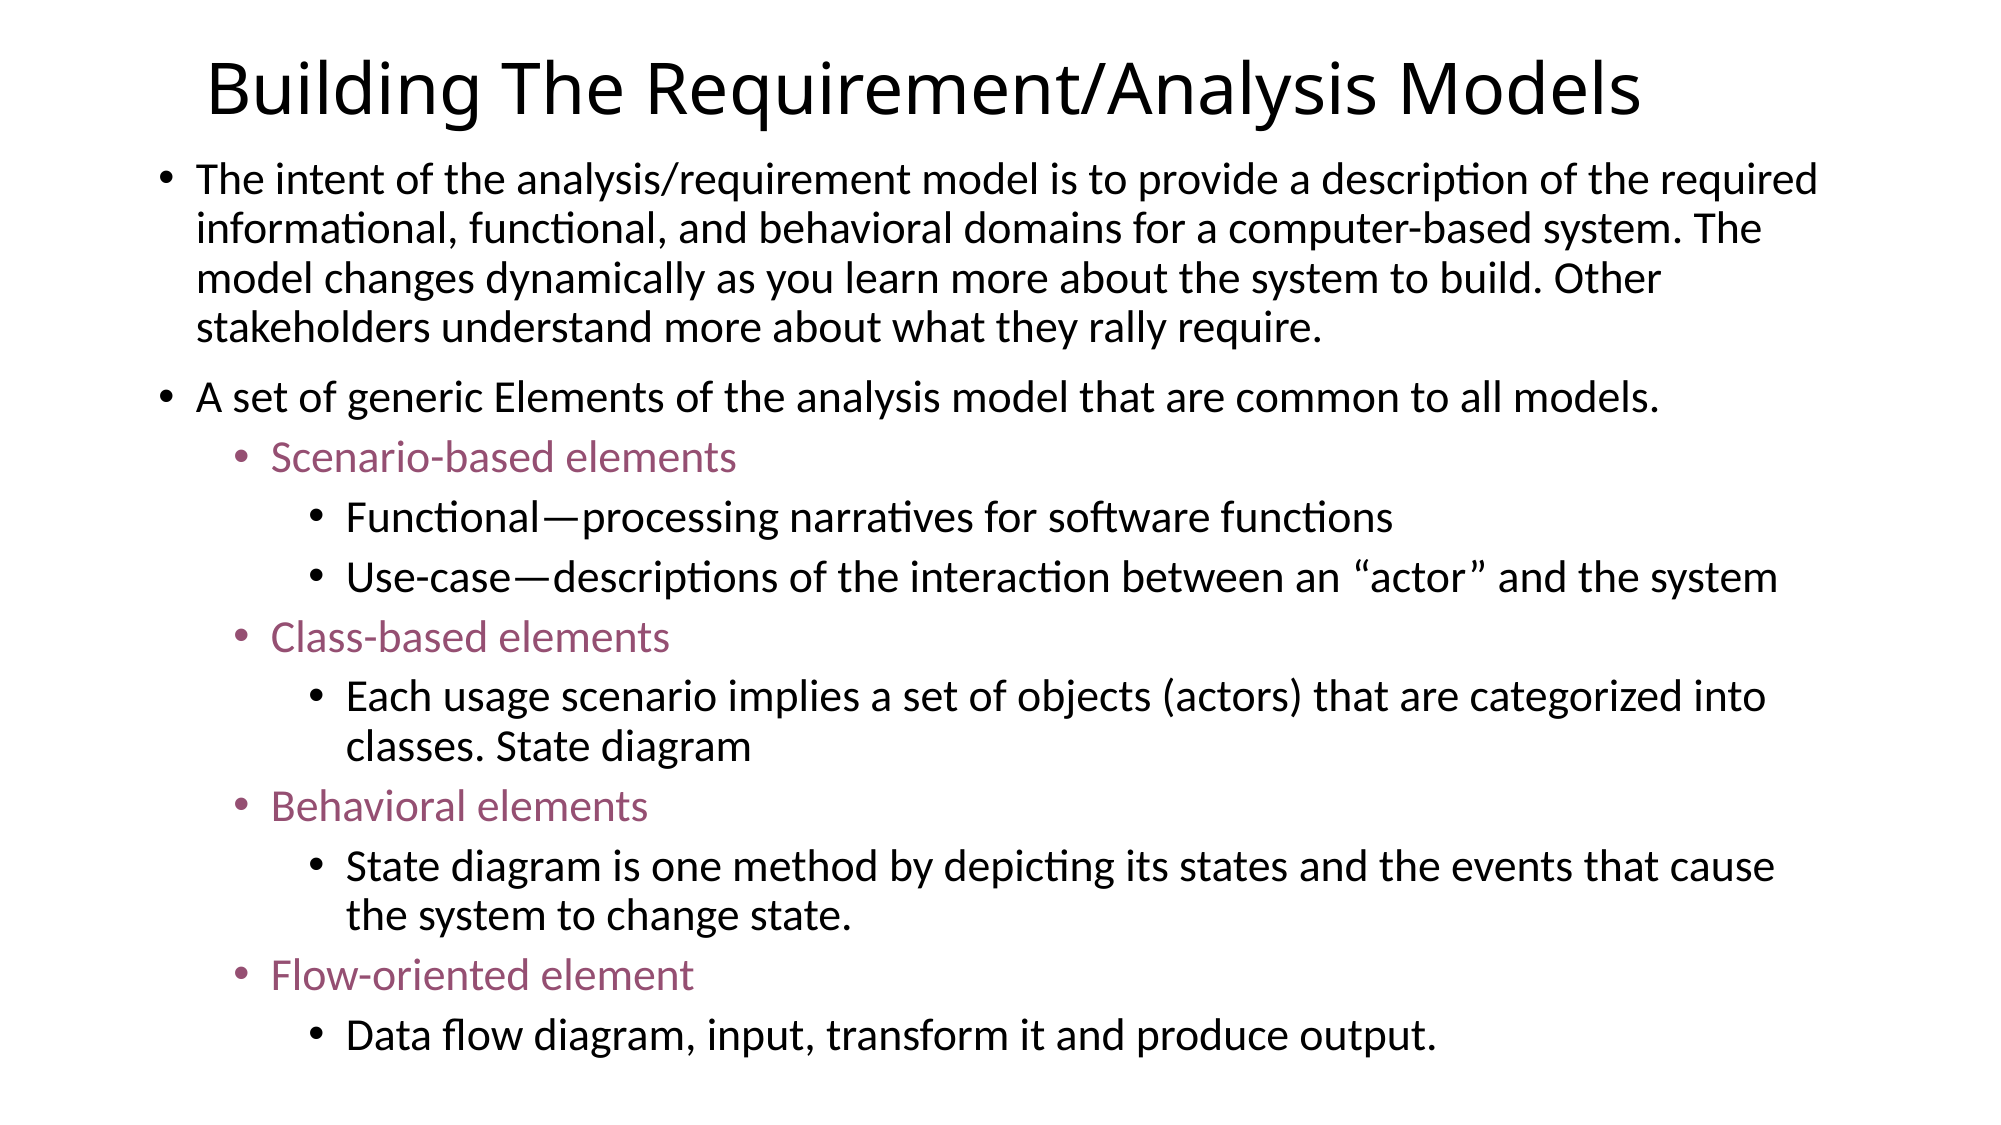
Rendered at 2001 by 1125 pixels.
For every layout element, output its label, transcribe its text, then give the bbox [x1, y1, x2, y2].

title Building The Requirement/Analysis Models [190, 34, 1673, 147]
list The intent of the analysis/requirement model is to provide a description of the required informational, functional, and behavioral domains for a computer-based system. The model changes dynamically as you learn more about the system to build. Other stakeholders understand more about what they rally require. A set of generic Elements of the analysis model that are common to all models. Scenario-based elements Functional—processing narratives for software functions Use-case—descriptions of the interaction between an “actor” and the system Class-based elements Each usage scenario implies a set of objects (actors) that are categorized into classes. State diagram Behavioral elements State diagram is one method by depicting its states and the events that cause the system to change state. Flow-oriented element Data flow diagram, input, transform it and produce output. [143, 147, 1861, 1105]
